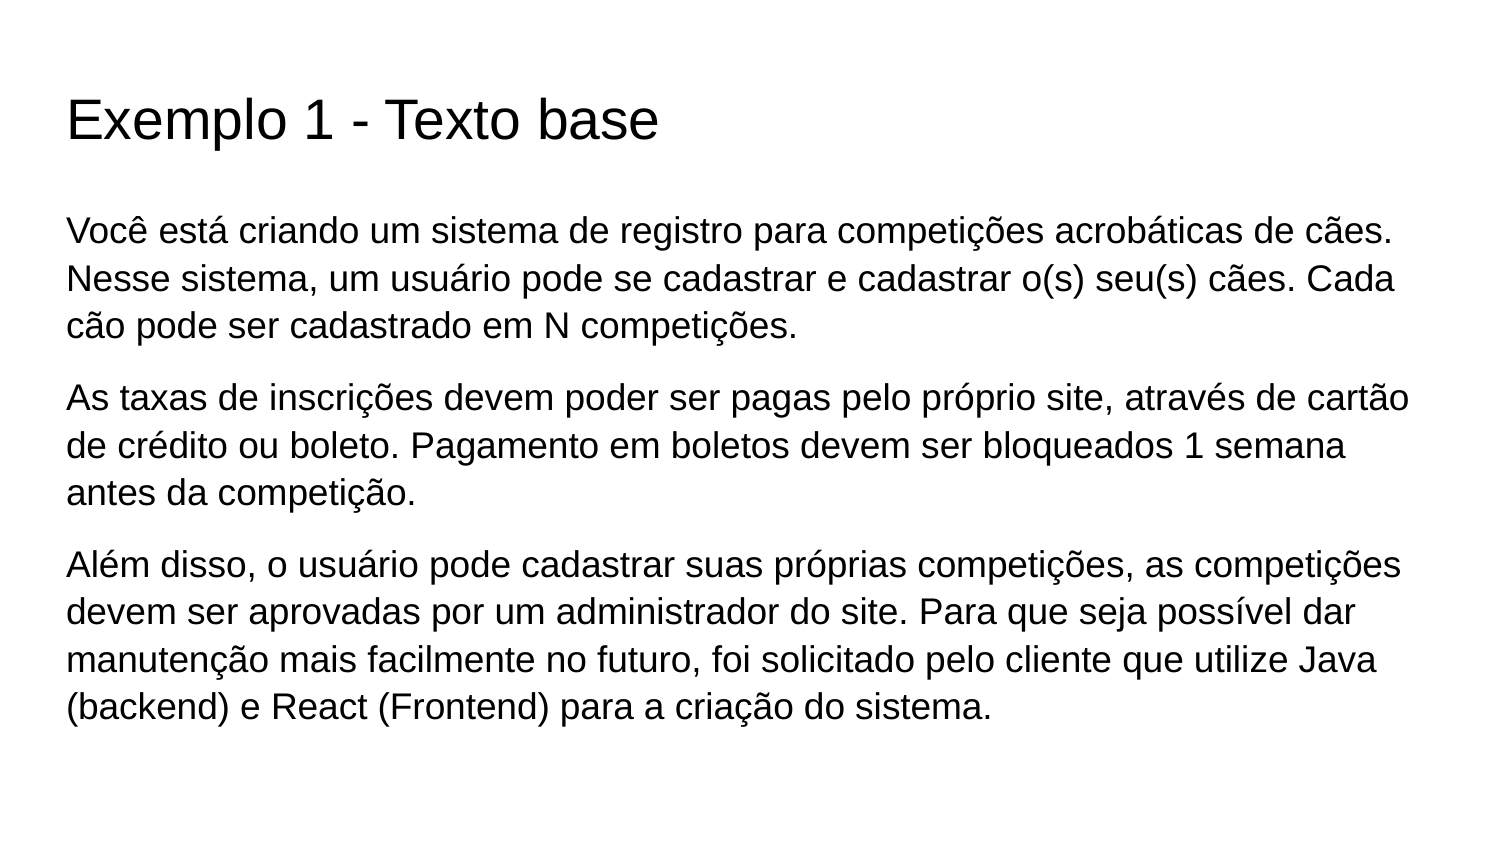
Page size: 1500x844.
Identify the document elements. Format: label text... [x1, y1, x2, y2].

title Exemplo 1 - Texto base [51, 72, 1449, 167]
list Você está criando um sistema de registro para competições acrobáticas de cães. Nesse sistema, um usuário pode se cadastrar e cadastrar o(s) seu(s) cães. Cada cão pode ser cadastrado em N competições. As taxas de inscrições devem poder ser pagas pelo próprio site, através de cartão de crédito ou boleto. Pagamento em boletos devem ser bloqueados 1 semana antes da competição. Além disso, o usuário pode cadastrar suas próprias competições, as competições devem ser aprovadas por um administrador do site. Para que seja possível dar manutenção mais facilmente no futuro, foi solicitado pelo cliente que utilize Java (backend) e React (Frontend) para a criação do sistema. [51, 189, 1449, 750]
